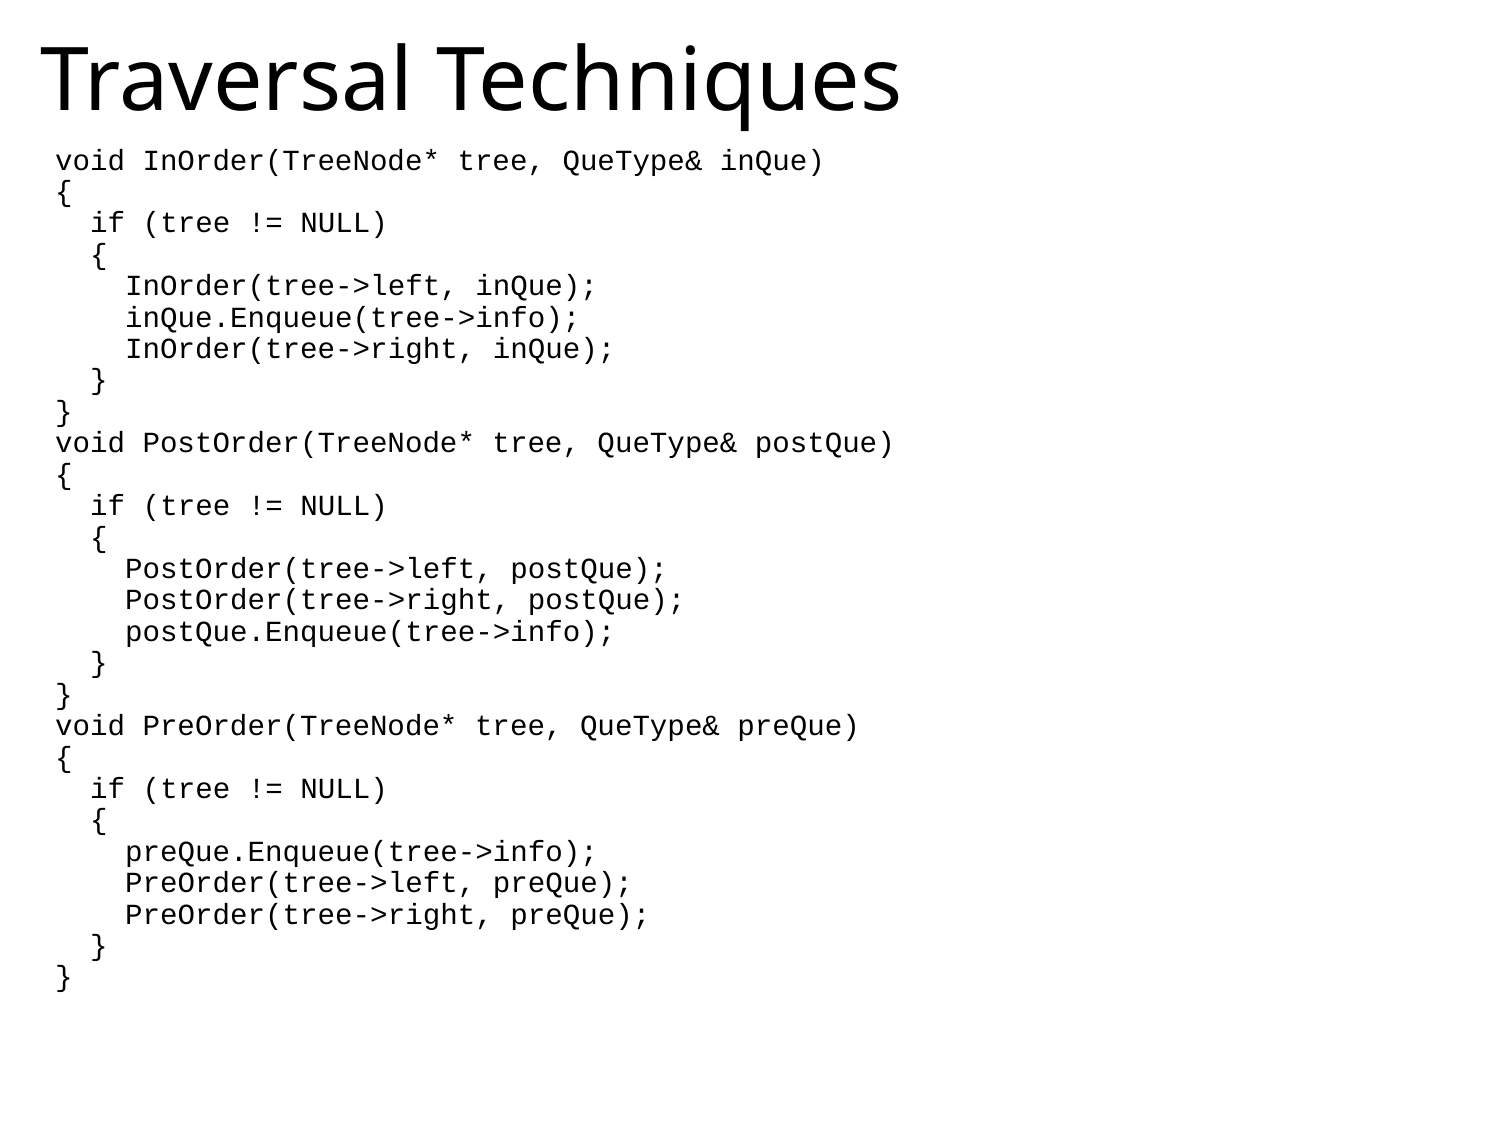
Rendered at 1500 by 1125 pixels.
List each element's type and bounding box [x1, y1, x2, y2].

title [25, 26, 1469, 138]
list [40, 138, 1456, 1006]
